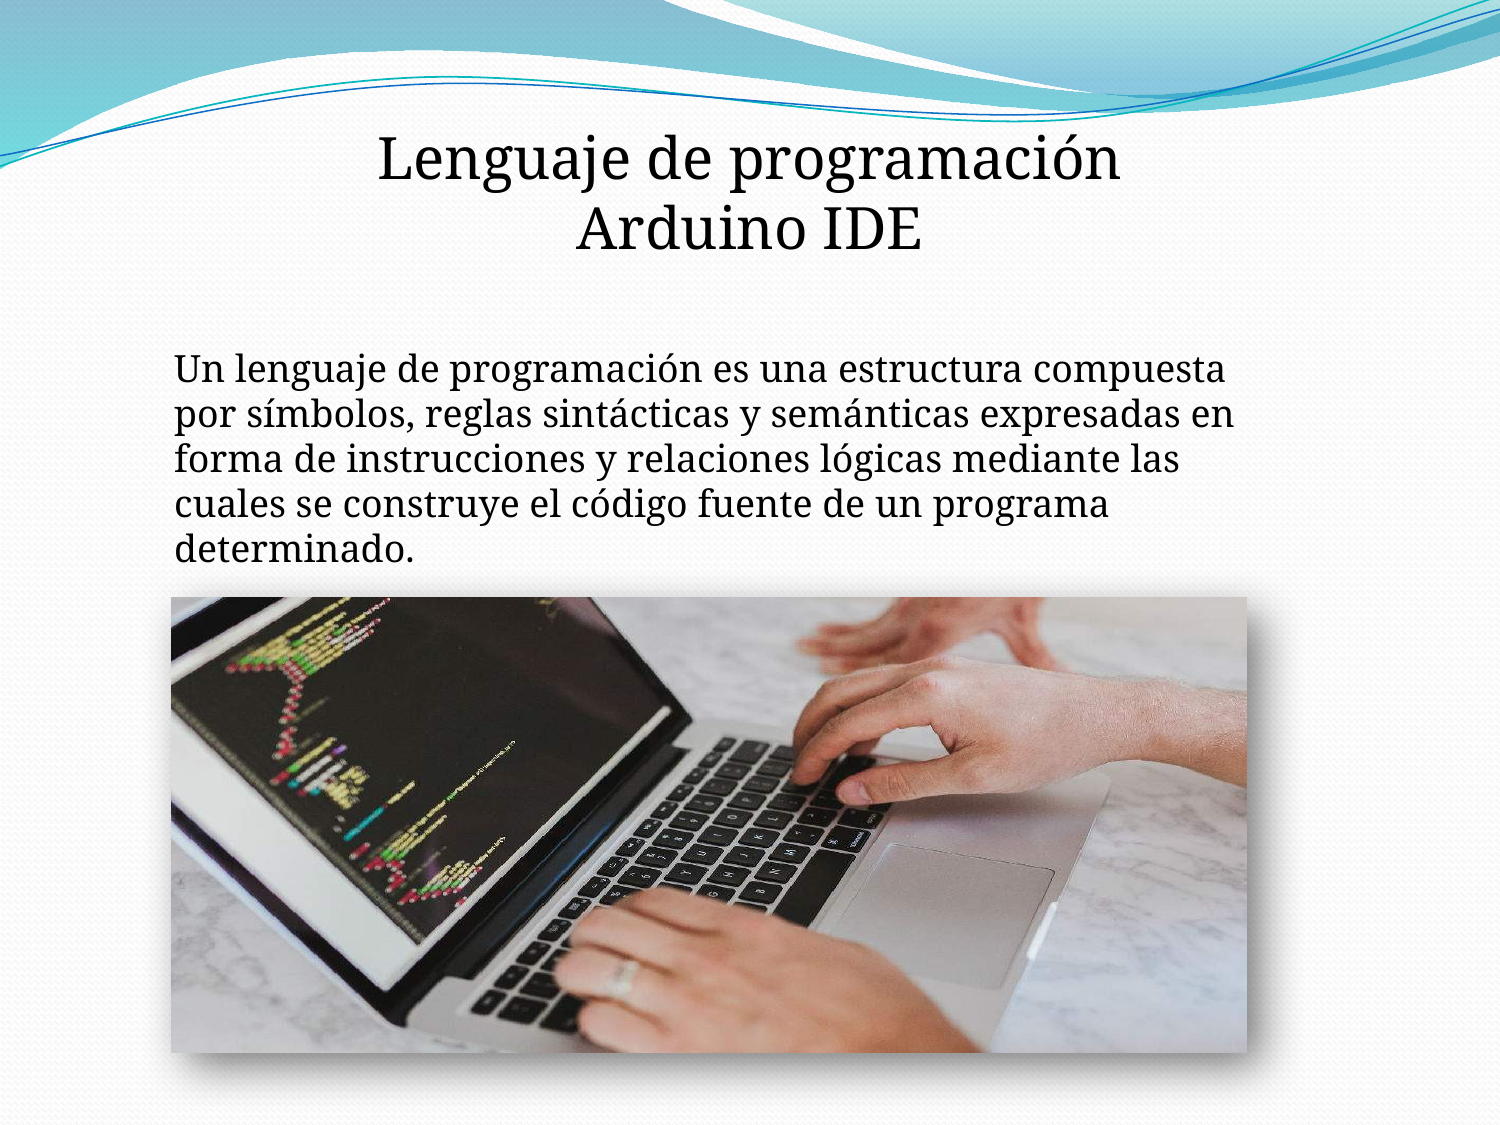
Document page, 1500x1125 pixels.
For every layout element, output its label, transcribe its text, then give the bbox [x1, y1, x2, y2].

text_box Lenguaje de programación Arduino IDE [277, 113, 1223, 269]
picture [170, 597, 1247, 1054]
text_box Un lenguaje de programación es una estructura compuesta por símbolos, reglas sintácticas y semánticas expresadas en forma de instrucciones y relaciones lógicas mediante las cuales se construye el código fuente de un programa determinado. [159, 338, 1282, 578]
